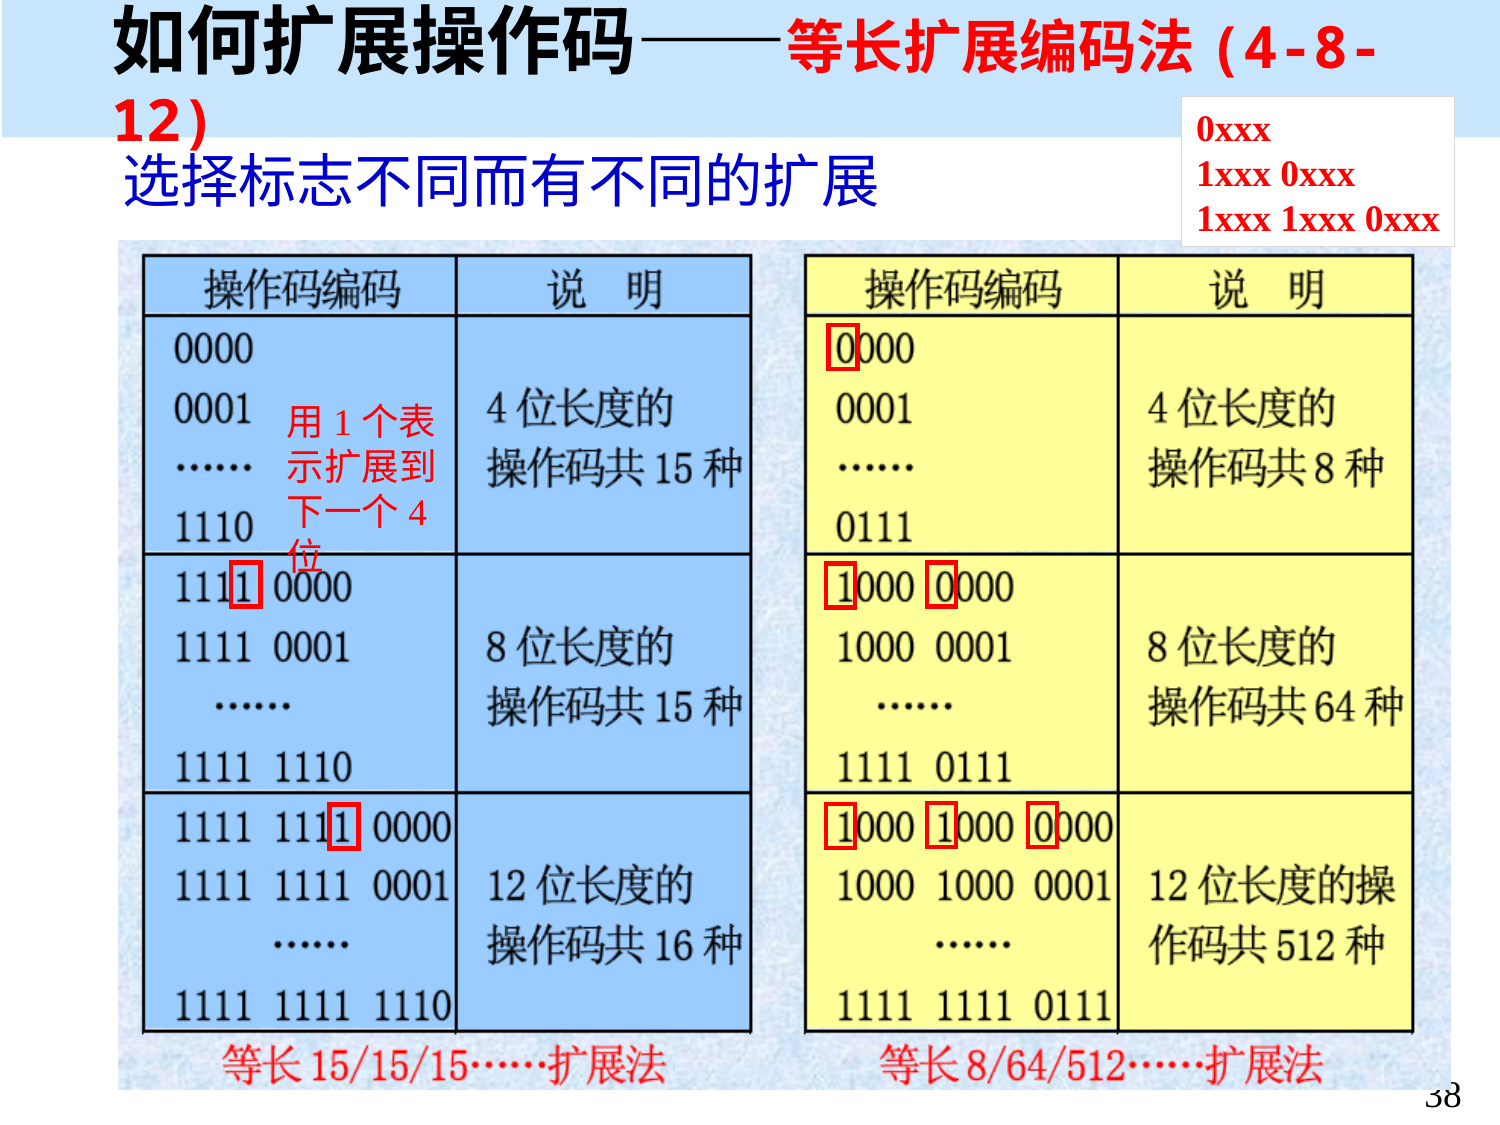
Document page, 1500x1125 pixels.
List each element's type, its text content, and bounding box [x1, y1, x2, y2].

text_box 选择标志不同而有不同的扩展 [107, 136, 826, 222]
picture [118, 240, 1451, 1090]
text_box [231, 390, 474, 849]
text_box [826, 96, 1453, 849]
title 如何扩展操作码——等长扩展编码法(4-8-12) [96, 23, 1472, 124]
